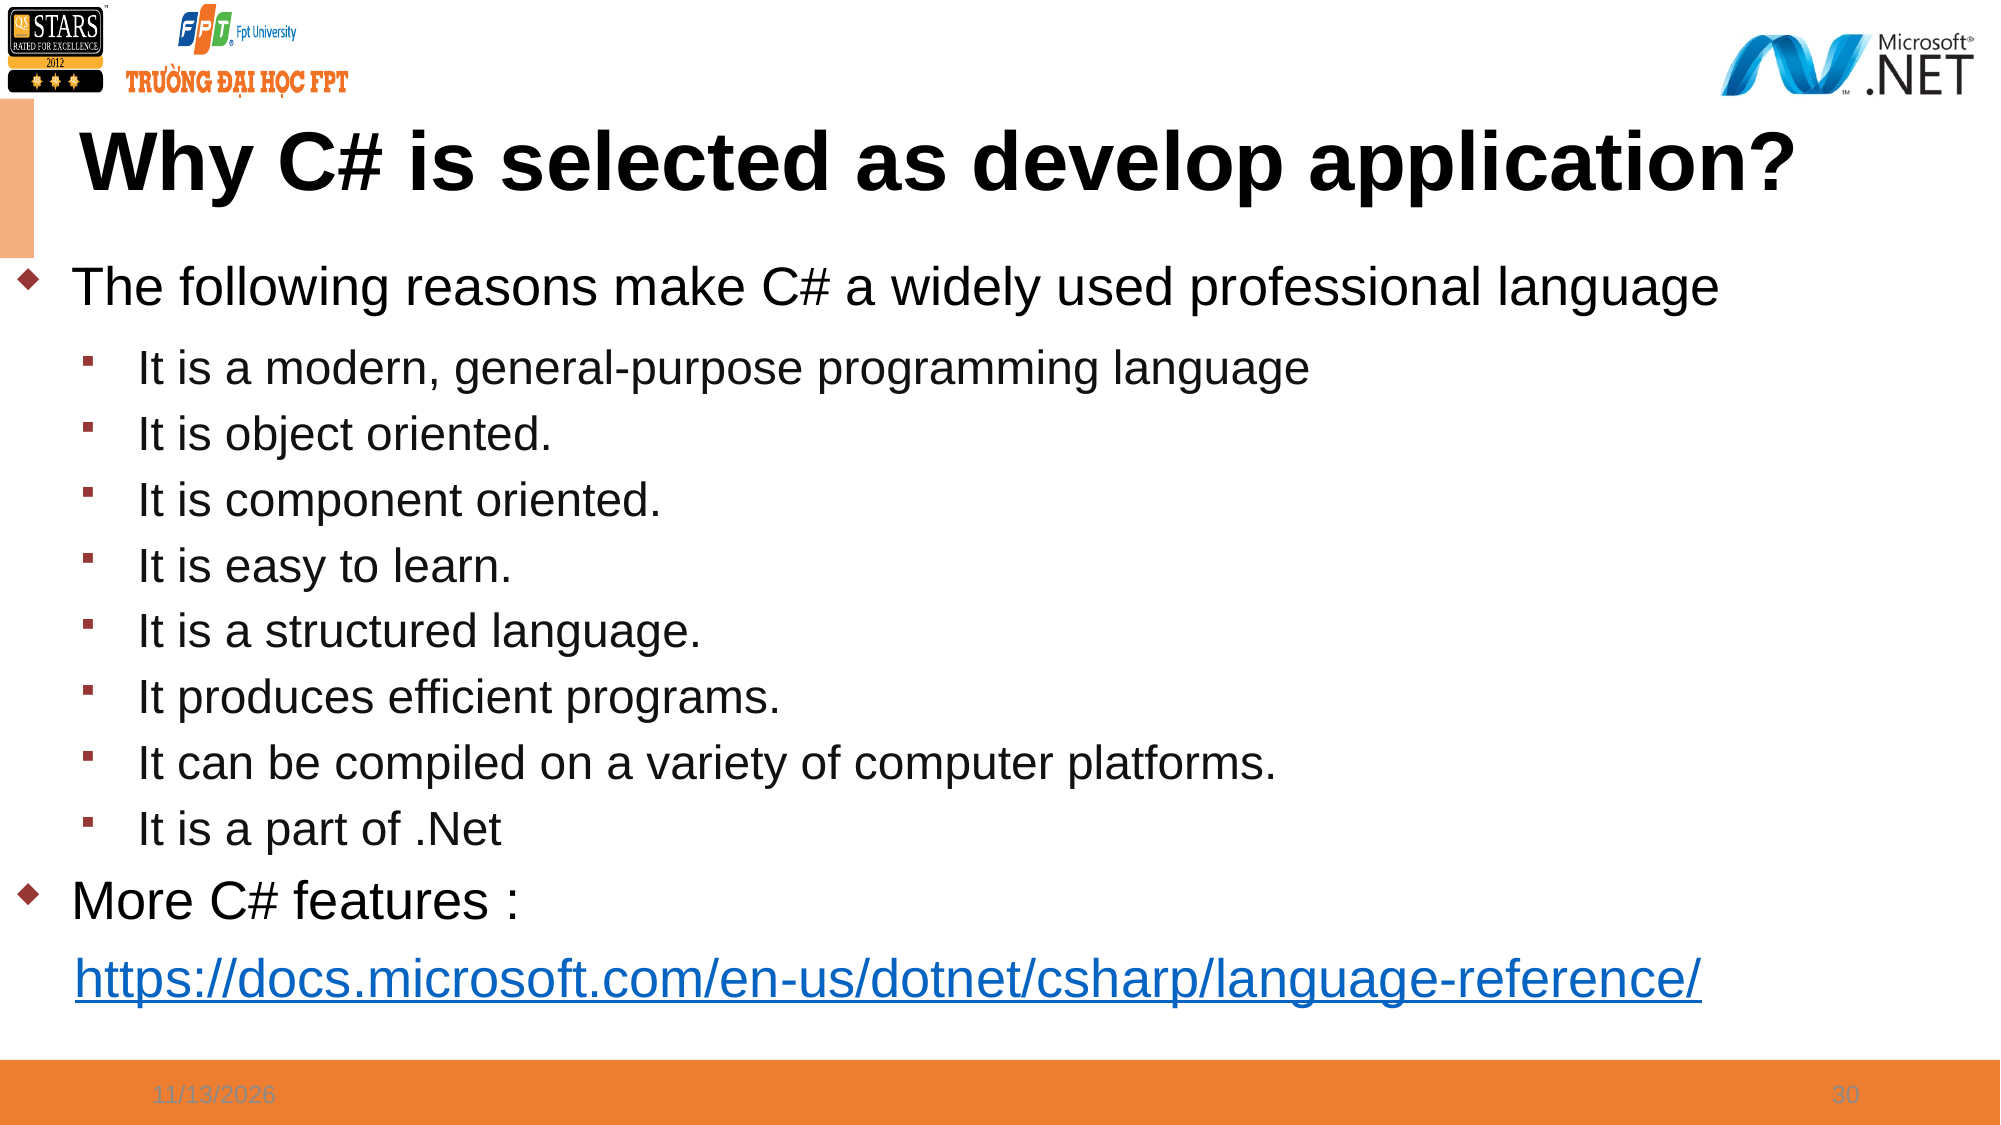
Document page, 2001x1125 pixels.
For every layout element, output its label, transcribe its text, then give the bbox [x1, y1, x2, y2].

text_box The following reasons make C# a widely used professional language It is a modern, general-purpose programming language It is object oriented. It is component oriented. It is easy to learn. It is a structured language. It produces efficient programs. It can be compiled on a variety of computer platforms. It is a part of .Net More C# features : https://docs.microsoft.com/en-us/dotnet/csharp/language-reference/ [0, 243, 1989, 1016]
slide_number 30 [1424, 1063, 1875, 1123]
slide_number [137, 1063, 588, 1123]
title Why C# is selected as develop application? [64, 121, 1875, 206]
picture [1685, 0, 2001, 129]
